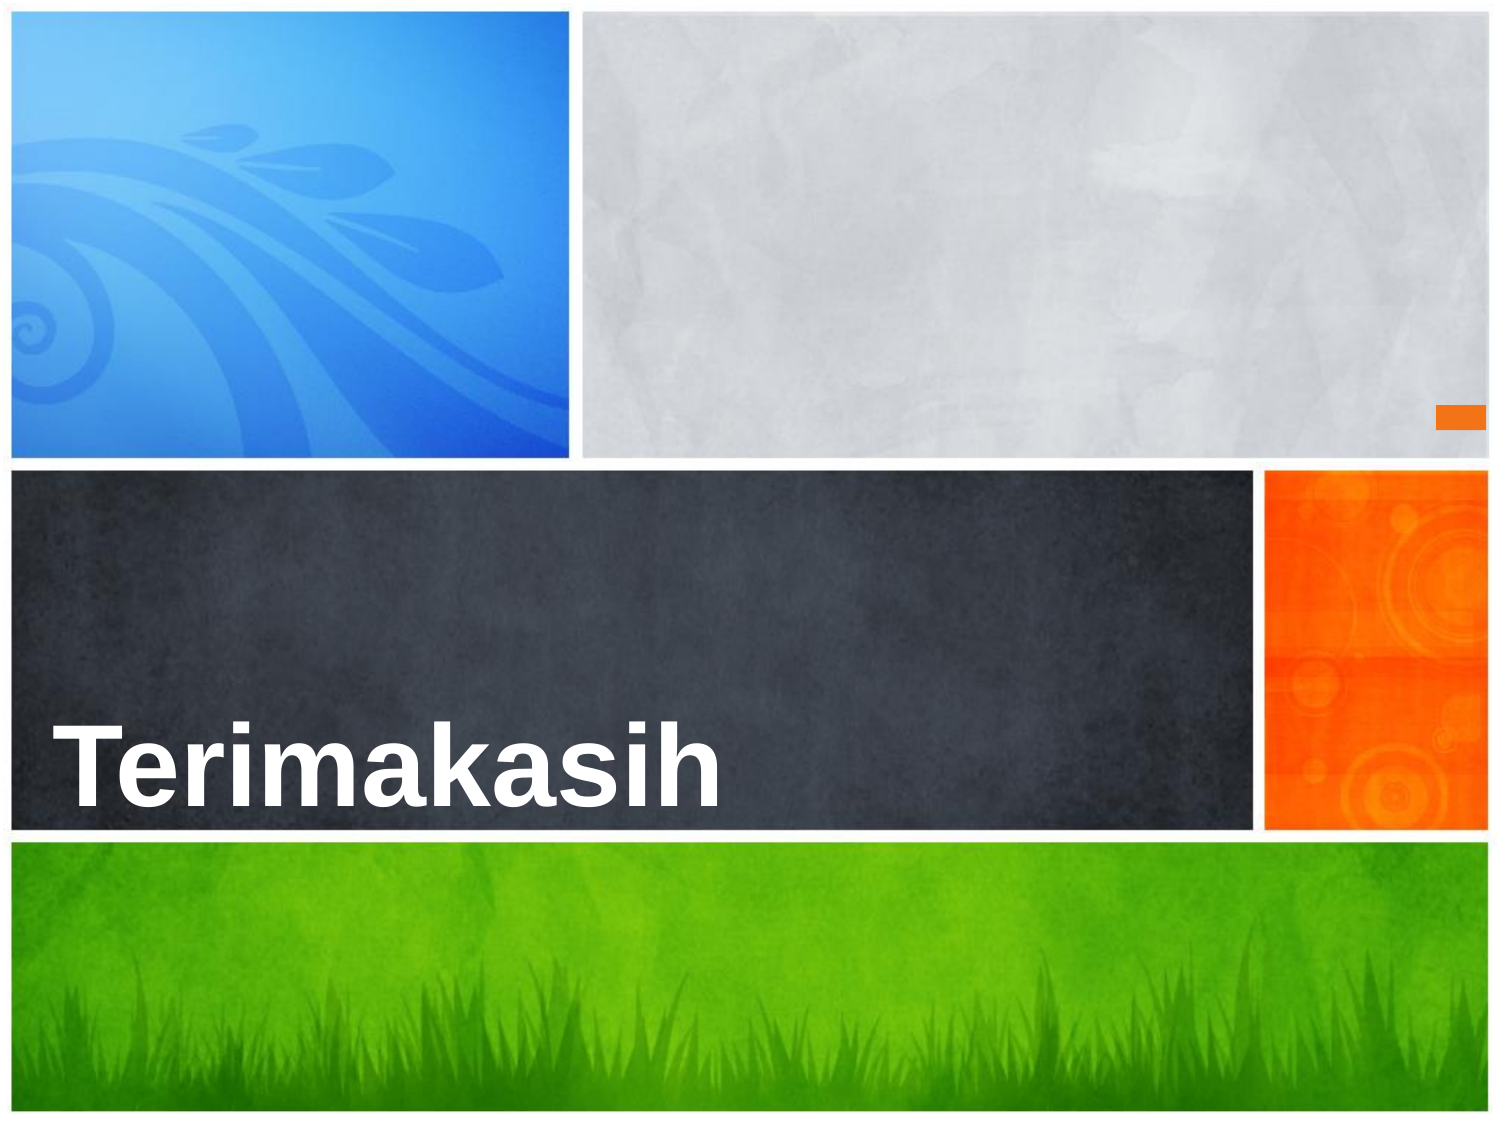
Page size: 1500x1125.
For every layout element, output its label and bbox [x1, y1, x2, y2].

text_box [0, 834, 1500, 1125]
picture [3, 3, 1498, 834]
